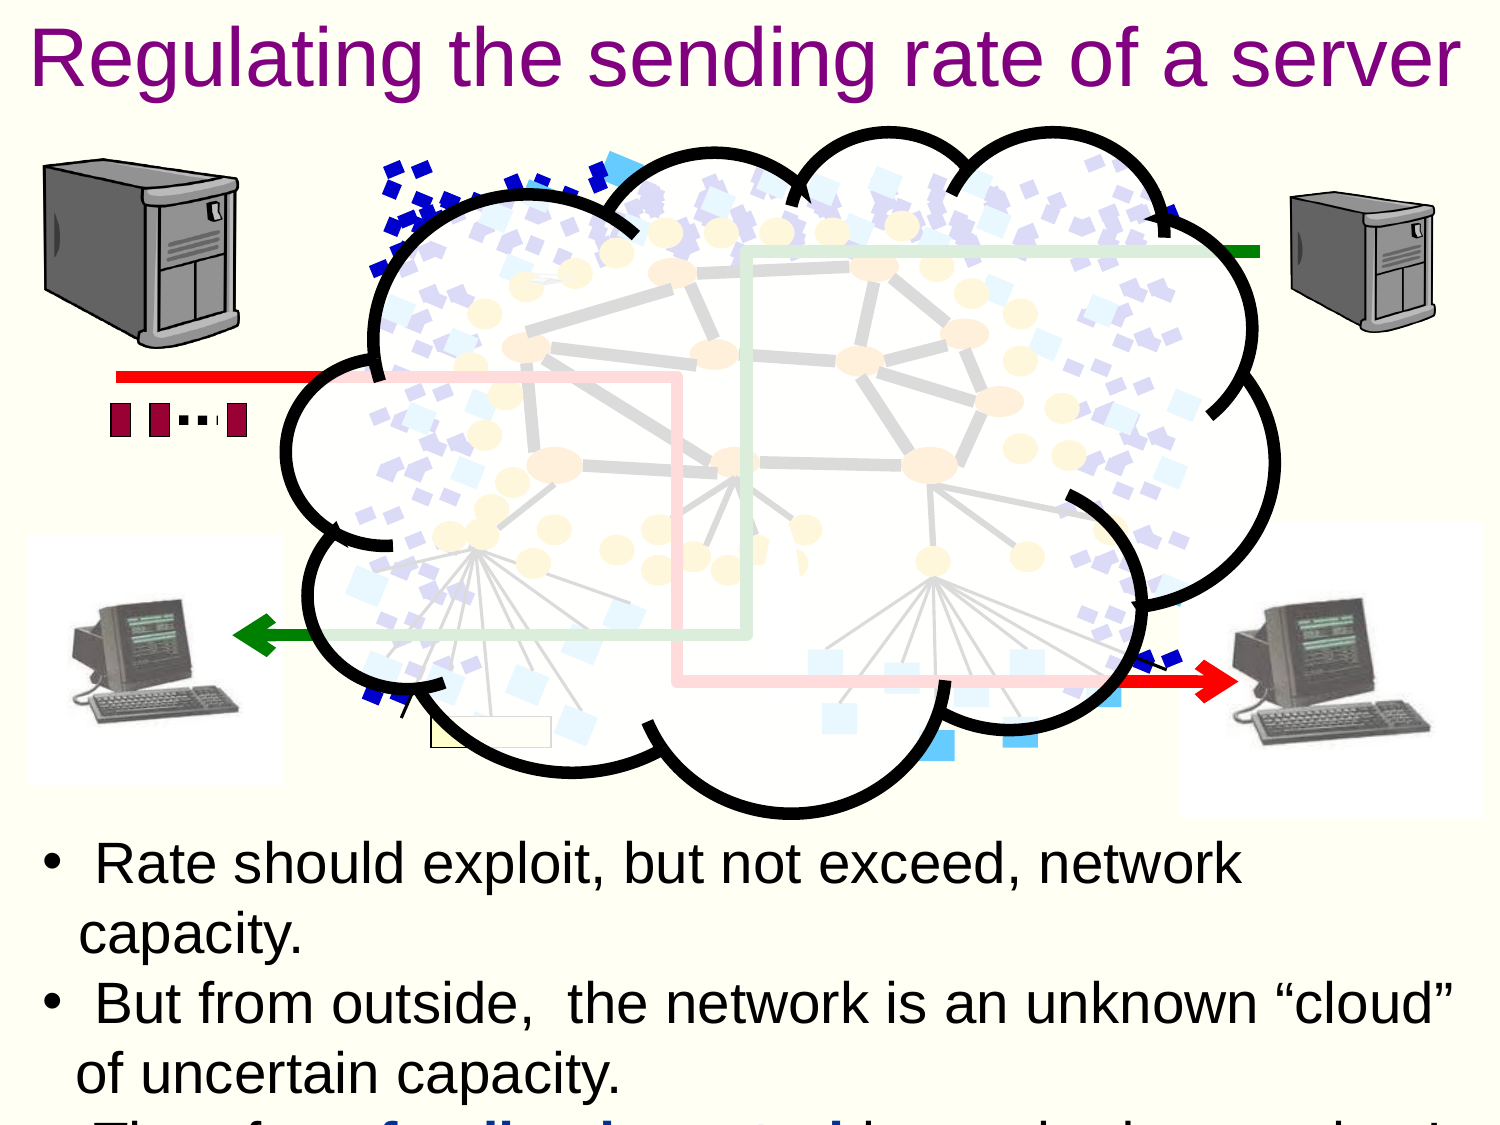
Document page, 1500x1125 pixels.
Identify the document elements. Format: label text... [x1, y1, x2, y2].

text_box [27, 156, 1436, 785]
text_box [983, 132, 1123, 155]
text_box Rate should exploit, but not exceed, network capacity. But from outside, the network is an unknown “cloud” of uncertain capacity. Therefore, feedback control is required to regulate! [28, 817, 1497, 1125]
text_box [711, 793, 871, 814]
text_box Regulating the sending rate of a server [6, 0, 709, 112]
picture [1179, 522, 1483, 818]
text_box Regulating the sending rate of a server [1051, 0, 1486, 112]
text_box [709, 0, 1051, 155]
text_box [823, 132, 955, 155]
